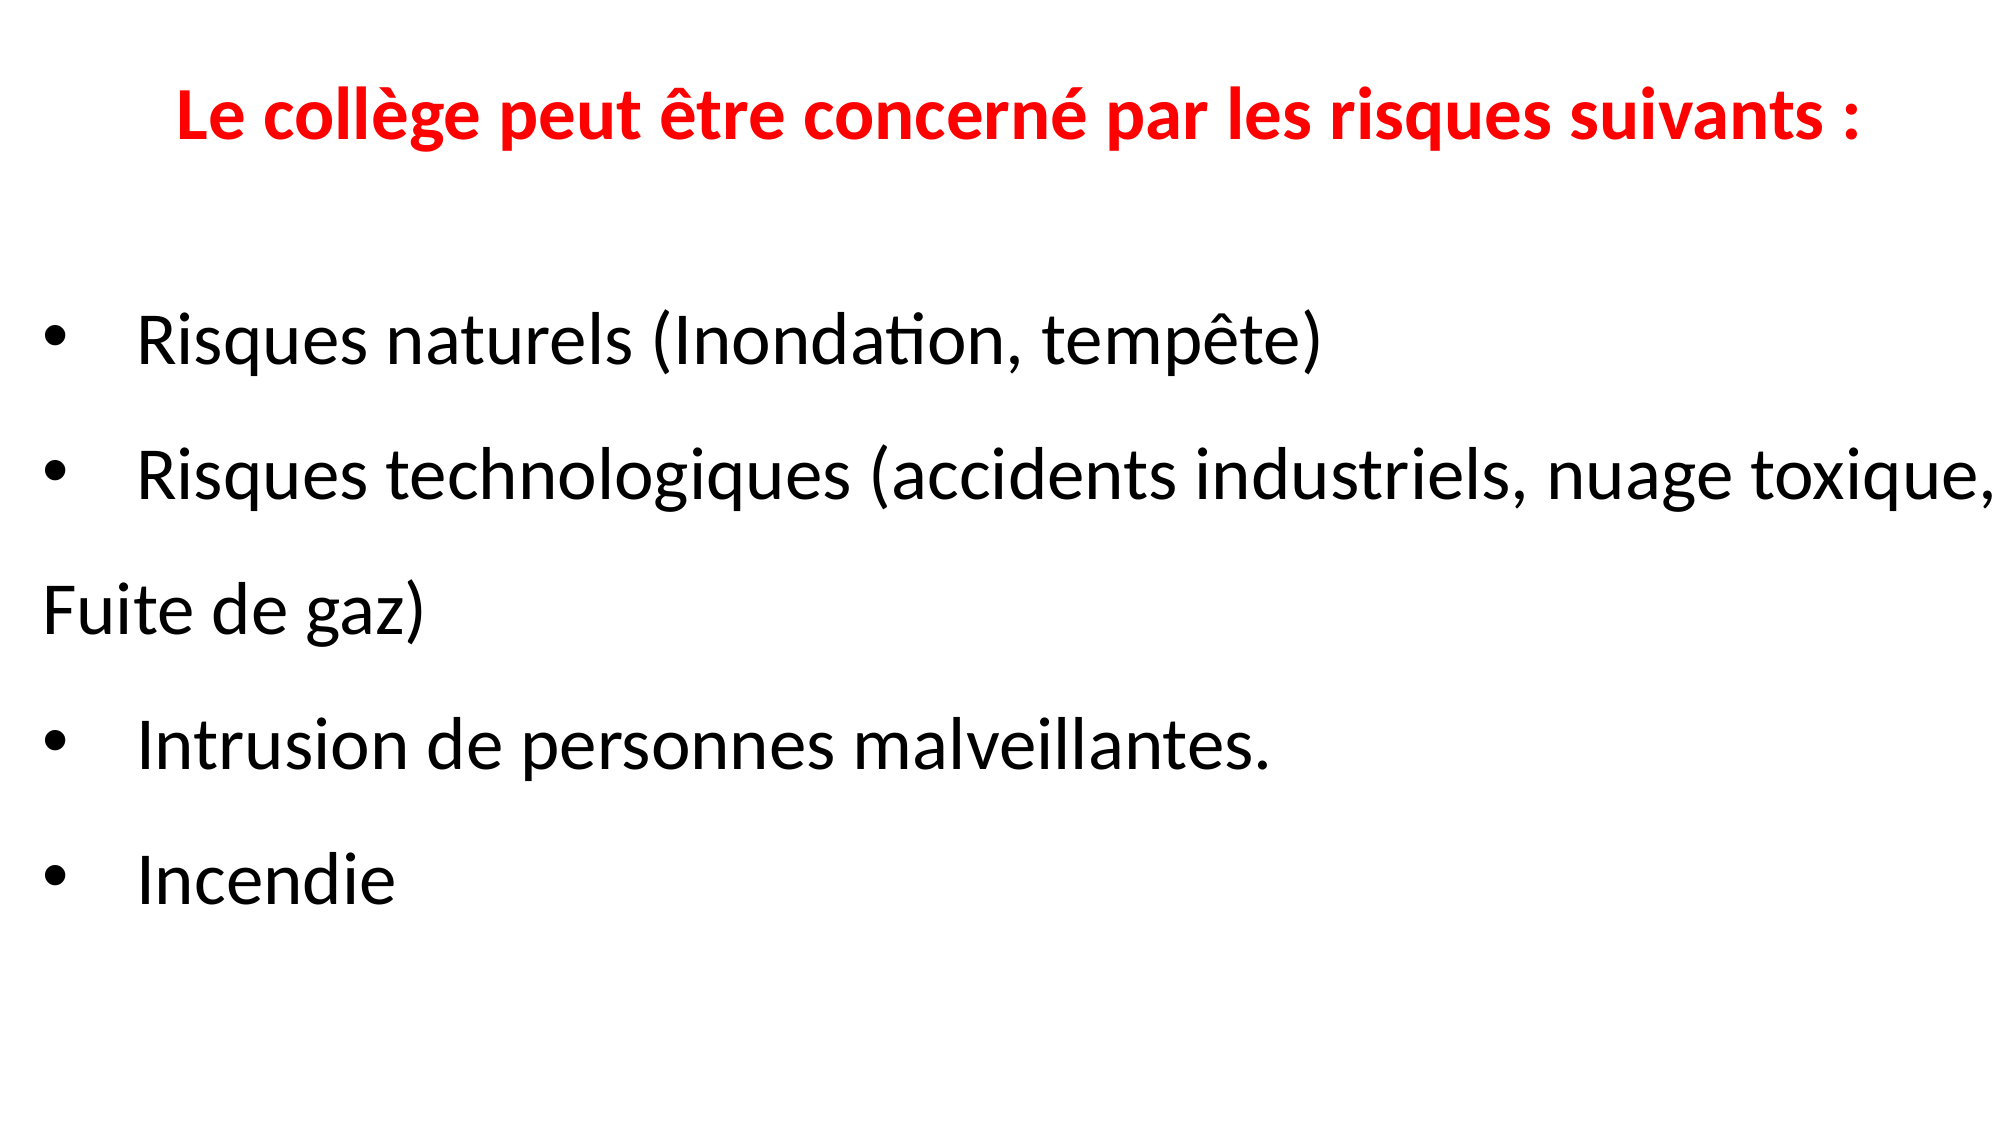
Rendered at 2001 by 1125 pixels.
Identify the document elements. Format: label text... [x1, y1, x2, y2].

text_box Le collège peut être concerné par les risques suivants : Risques naturels (Inondation, tempête) Risques technologiques (accidents industriels, nuage toxique, Fuite de gaz) Intrusion de personnes malveillantes. Incendie [27, 56, 2000, 1107]
